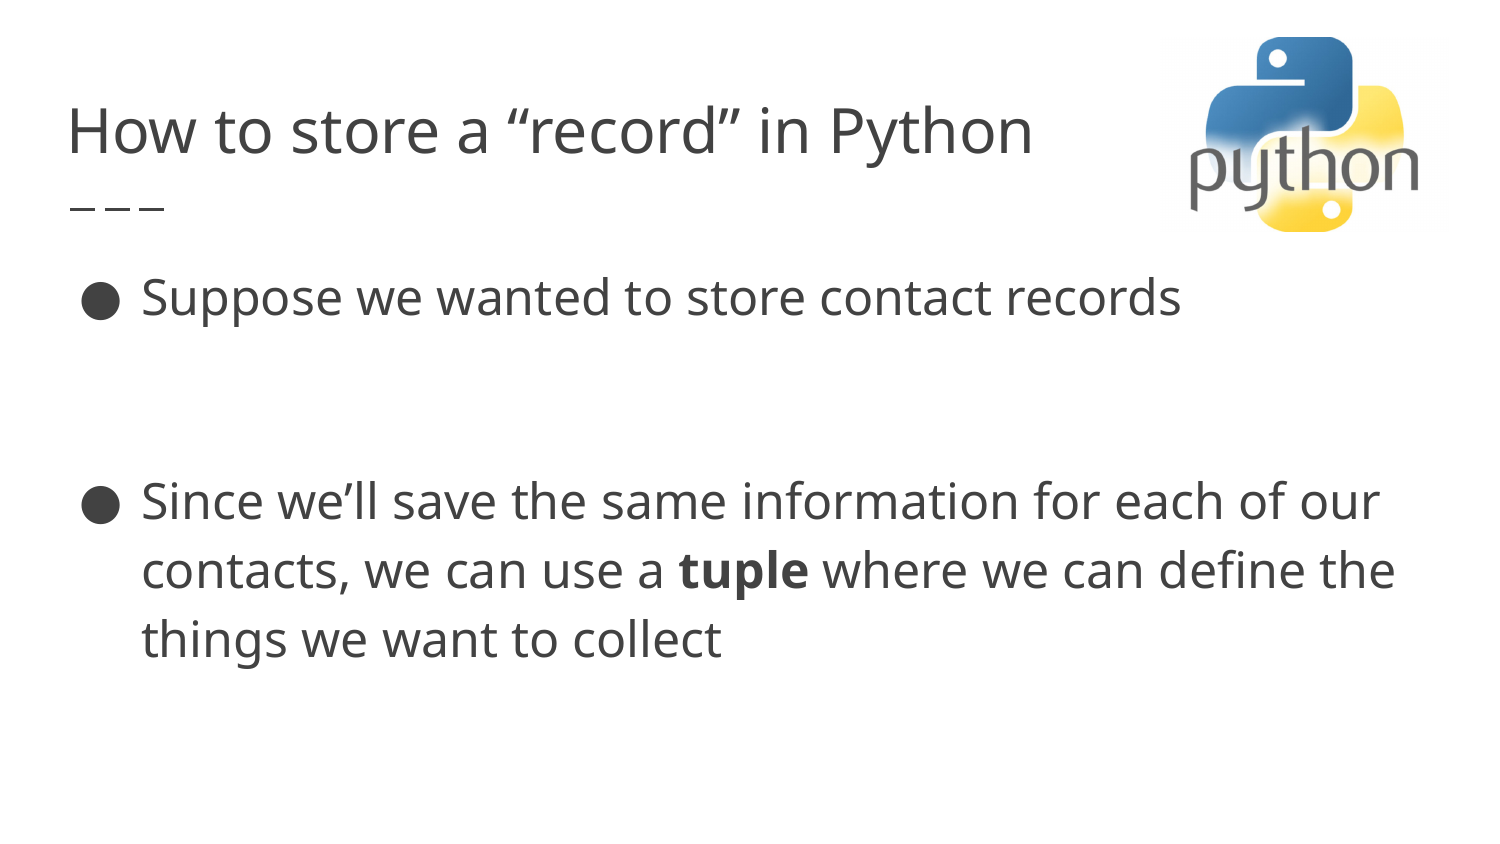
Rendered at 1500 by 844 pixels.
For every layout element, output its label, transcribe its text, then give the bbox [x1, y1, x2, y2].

title How to store a “record” in Python [51, 61, 1155, 182]
list Suppose we wanted to store contact records Since we’ll save the same information for each of our contacts, we can use a tuple where we can define the things we want to collect [51, 240, 1449, 750]
picture [1160, 36, 1450, 232]
